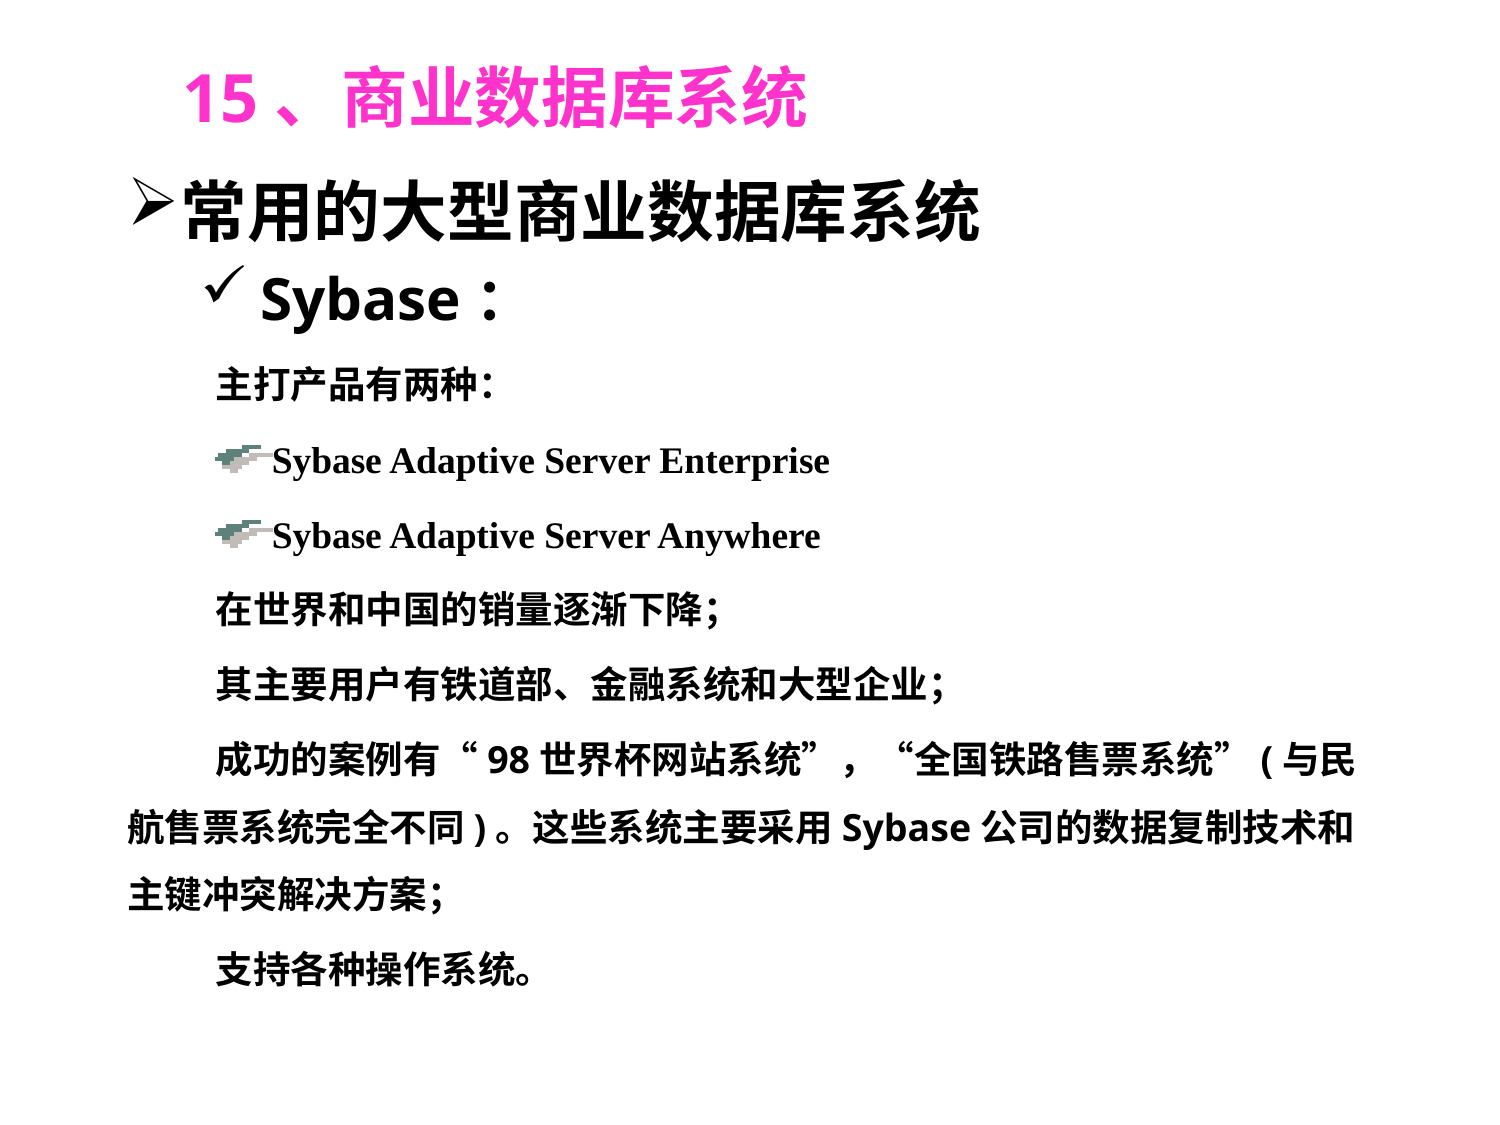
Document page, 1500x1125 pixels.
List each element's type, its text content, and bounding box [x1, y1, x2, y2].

picture [215, 445, 273, 473]
text_box 常用的大型商业数据库系统 Sybase： 主打产品有两种： Sybase Adaptive Server Enterprise Sybase Adaptive Server Anywhere 在世界和中国的销量逐渐下降； 其主要用户有铁道部、金融系统和大型企业； 成功的案例有“98世界杯网站系统”，“全国铁路售票系统”(与民航售票系统完全不同)。这些系统主要采用Sybase公司的数据复制技术和主键冲突解决方案； 支持各种操作系统。 [112, 162, 1388, 1025]
text_box 15、商业数据库系统 [112, 24, 1388, 148]
picture [215, 520, 273, 548]
